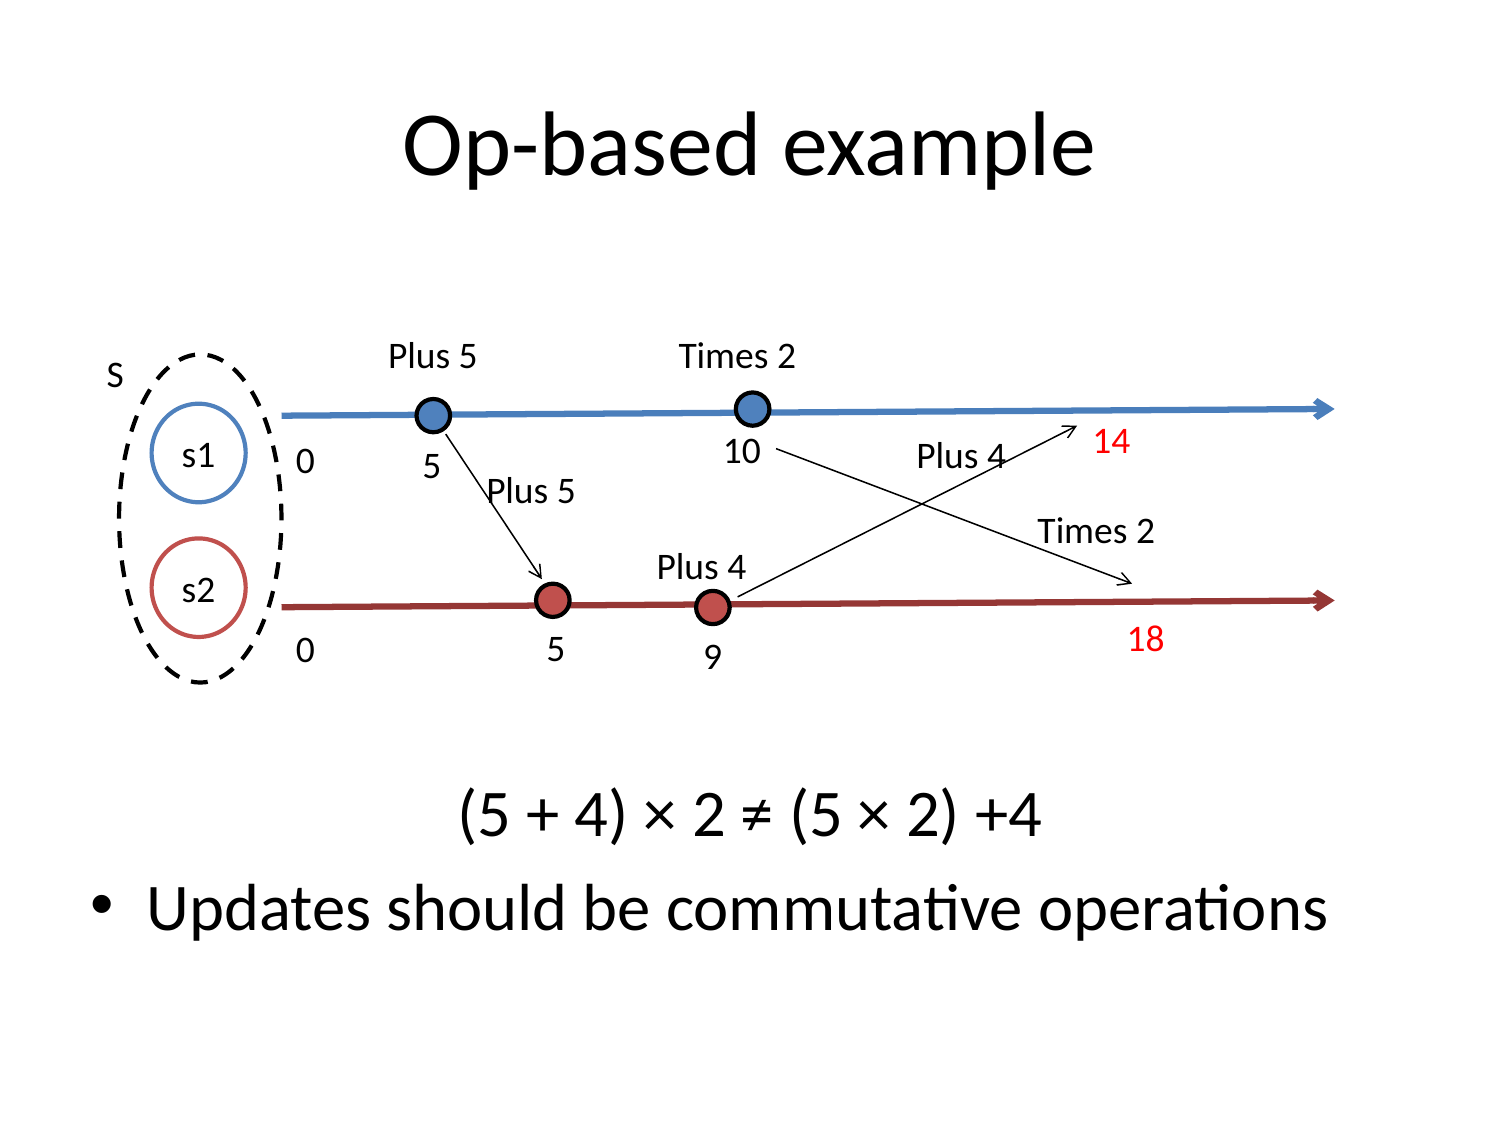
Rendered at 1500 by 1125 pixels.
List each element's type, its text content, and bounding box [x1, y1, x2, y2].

text_box 9 [688, 625, 738, 685]
text_box Plus 4 [641, 534, 732, 595]
text_box [116, 352, 284, 685]
text_box Plus 5 [548, 458, 592, 519]
text_box s2 [149, 536, 248, 640]
text_box [696, 616, 730, 627]
text_box 0 [280, 617, 330, 678]
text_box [281, 600, 1335, 608]
text_box Times 2 [1137, 498, 1171, 559]
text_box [445, 433, 543, 580]
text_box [737, 425, 1078, 598]
text_box 0 [280, 428, 330, 488]
text_box 10 [708, 424, 736, 479]
text_box [696, 588, 730, 598]
text_box [416, 396, 451, 407]
text_box Plus 5 [373, 323, 493, 384]
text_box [281, 408, 1335, 416]
text_box [534, 581, 572, 598]
text_box 14 [1077, 424, 1146, 469]
title Op-based example [75, 45, 1425, 233]
text_box 5 [407, 434, 443, 494]
text_box 5 [531, 616, 581, 677]
text_box s1 [149, 401, 248, 505]
text_box [416, 424, 451, 434]
text_box [733, 390, 772, 407]
text_box Times 2 [663, 324, 812, 384]
list (5 + 4) × 2 ≠ (5 × 2) +4 Updates should be commutative operations [75, 762, 1425, 1020]
text_box 18 [1111, 616, 1180, 667]
text_box S [91, 343, 139, 403]
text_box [1082, 448, 1133, 584]
